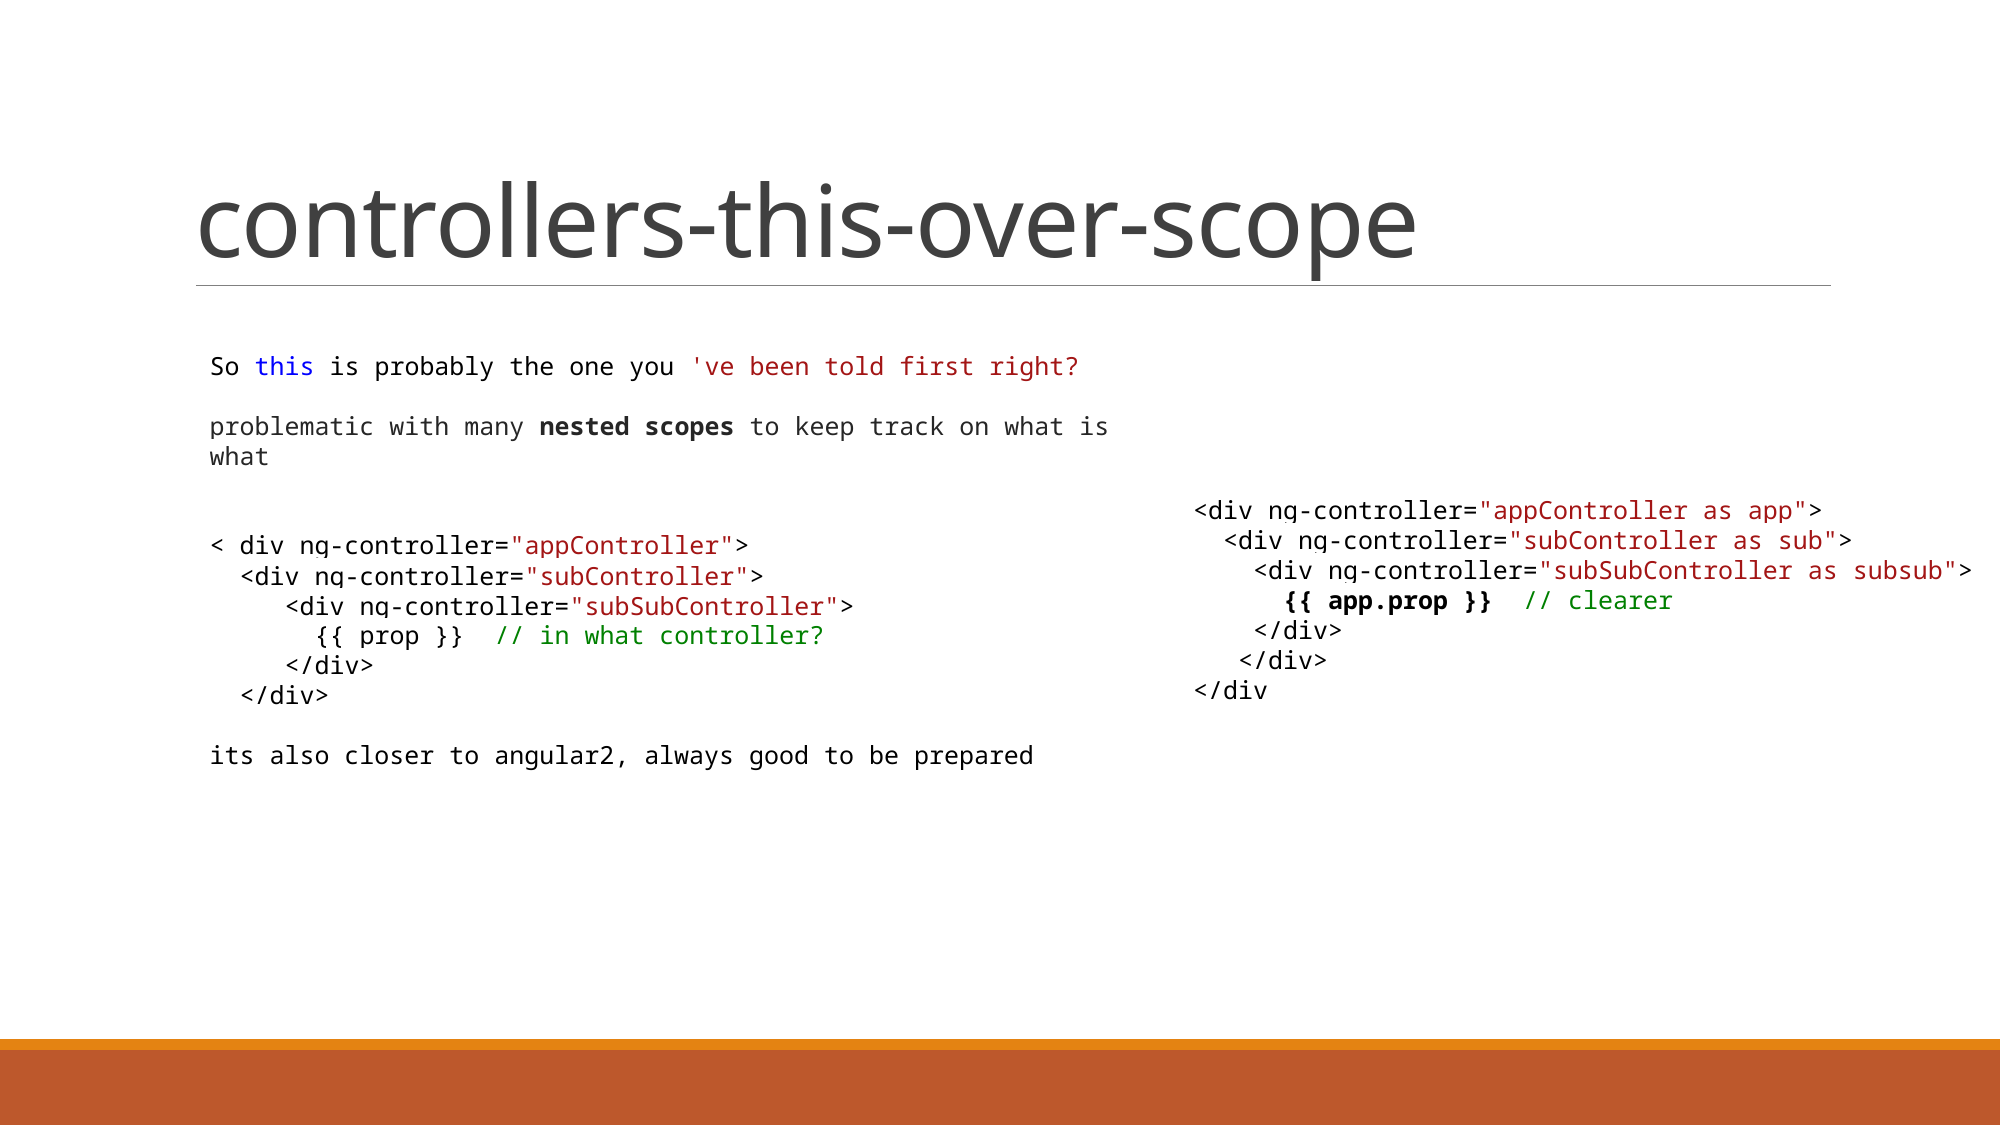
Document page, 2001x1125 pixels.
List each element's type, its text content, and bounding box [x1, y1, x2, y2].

text_box So this is probably the one you 've been told first right? problematic with many nested scopes to keep track on what is what < div ng-controller="appController"> <div ng-controller="subController"> <div ng-controller="subSubController"> {{ prop }} // in what controller? </div> </div> its also closer to angular2, always good to be prepared [194, 343, 1195, 777]
text_box <div ng-controller="appController as app"> <div ng-controller="subController as sub"> <div ng-controller="subSubController as subsub"> {{ app.prop }} // clearer </div> </div> </div [1178, 487, 2000, 712]
title controllers-this-over-scope [180, 47, 1830, 285]
